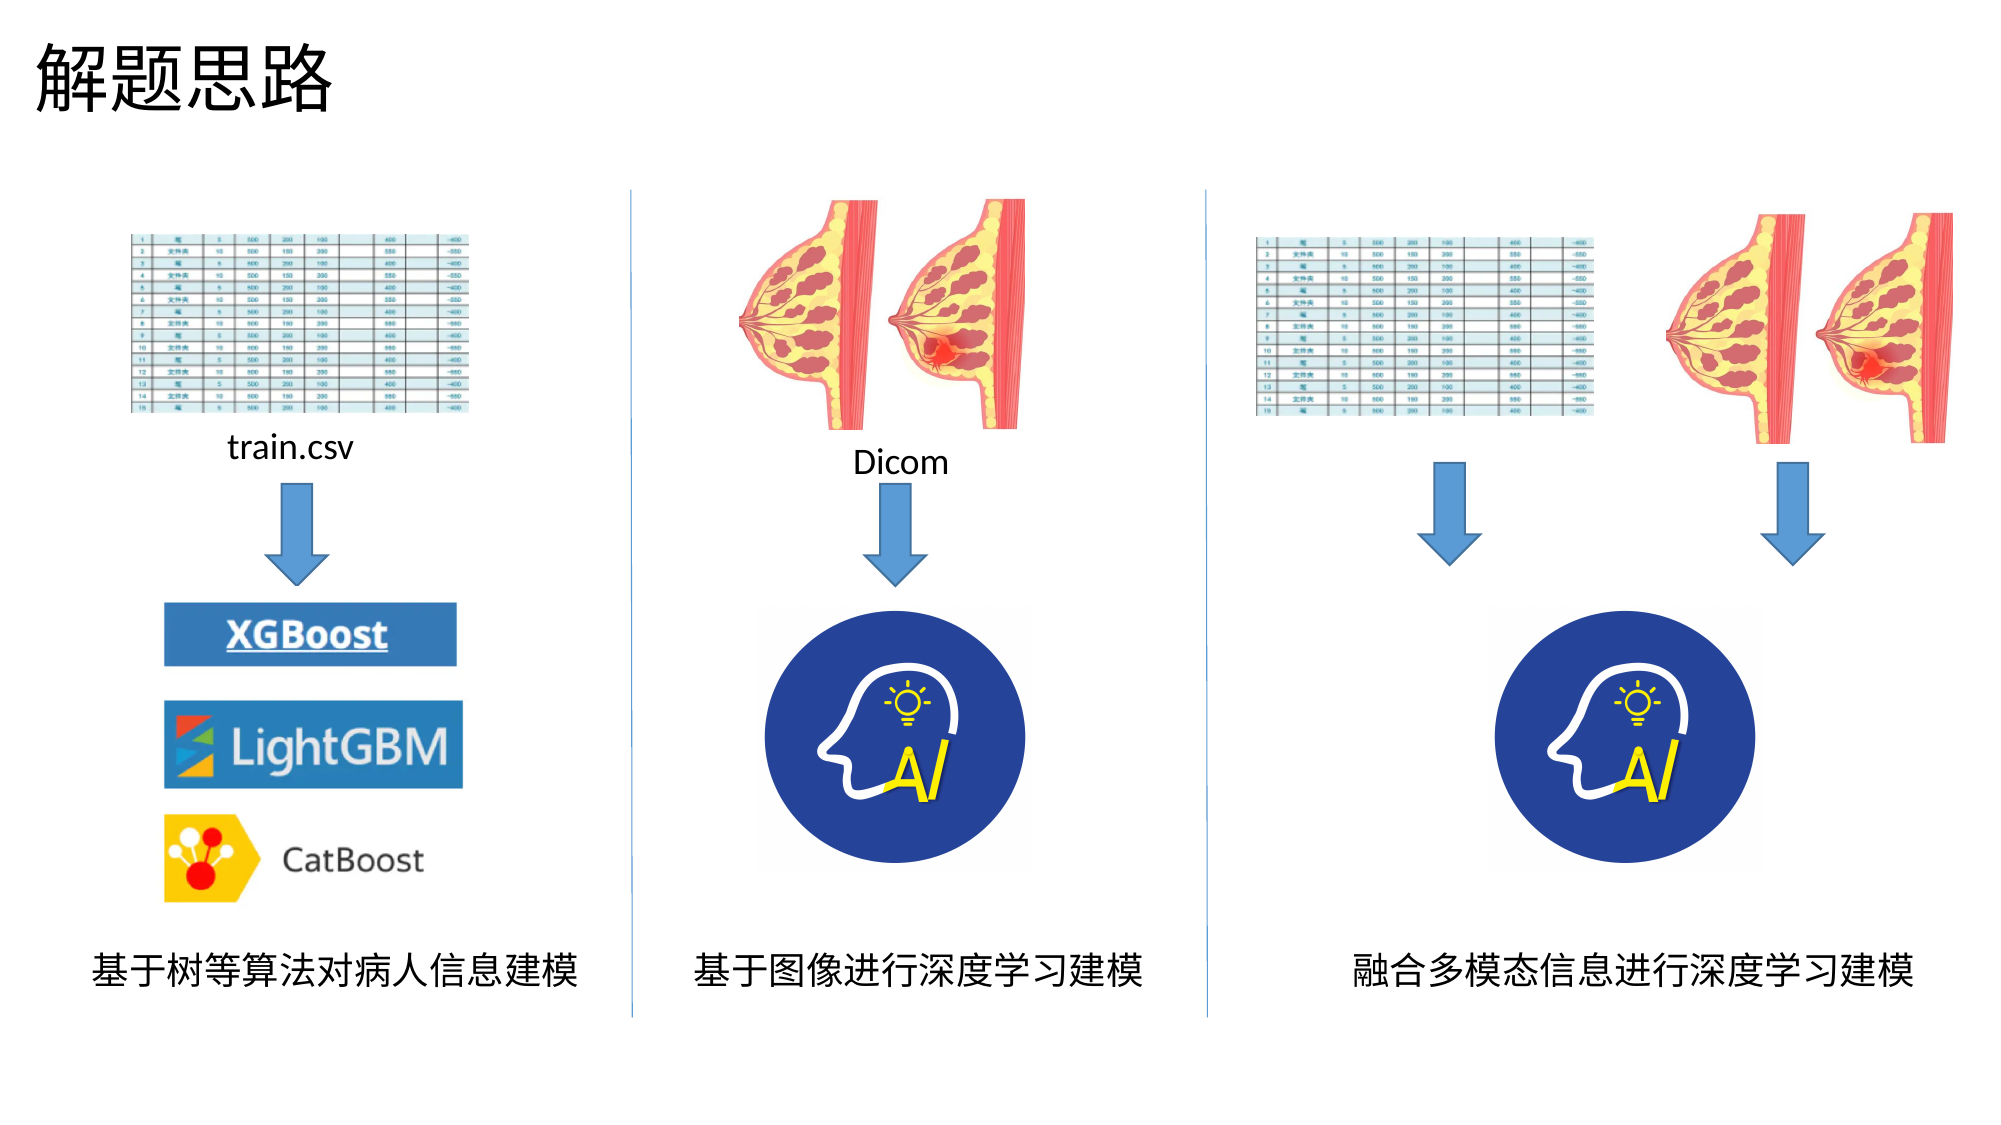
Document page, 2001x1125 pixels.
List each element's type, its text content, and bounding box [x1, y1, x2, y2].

text_box [1416, 461, 1483, 567]
text_box [263, 482, 331, 586]
picture [156, 586, 469, 916]
text_box train.csv [212, 415, 413, 475]
text_box 融合多模态信息进行深度学习建模 [1331, 939, 1936, 1000]
picture [131, 234, 469, 413]
text_box 基于树等算法对病人信息建模 [57, 939, 614, 1000]
picture [1487, 606, 1763, 873]
picture [1666, 203, 1953, 444]
text_box [1759, 461, 1826, 567]
picture [1256, 237, 1594, 416]
text_box [862, 489, 929, 588]
text_box Dicom [838, 429, 1039, 489]
text_box 解题思路 [19, 23, 809, 129]
picture [739, 189, 1025, 430]
text_box 基于图像进行深度学习建模 [641, 939, 1197, 1000]
picture [757, 606, 1033, 873]
